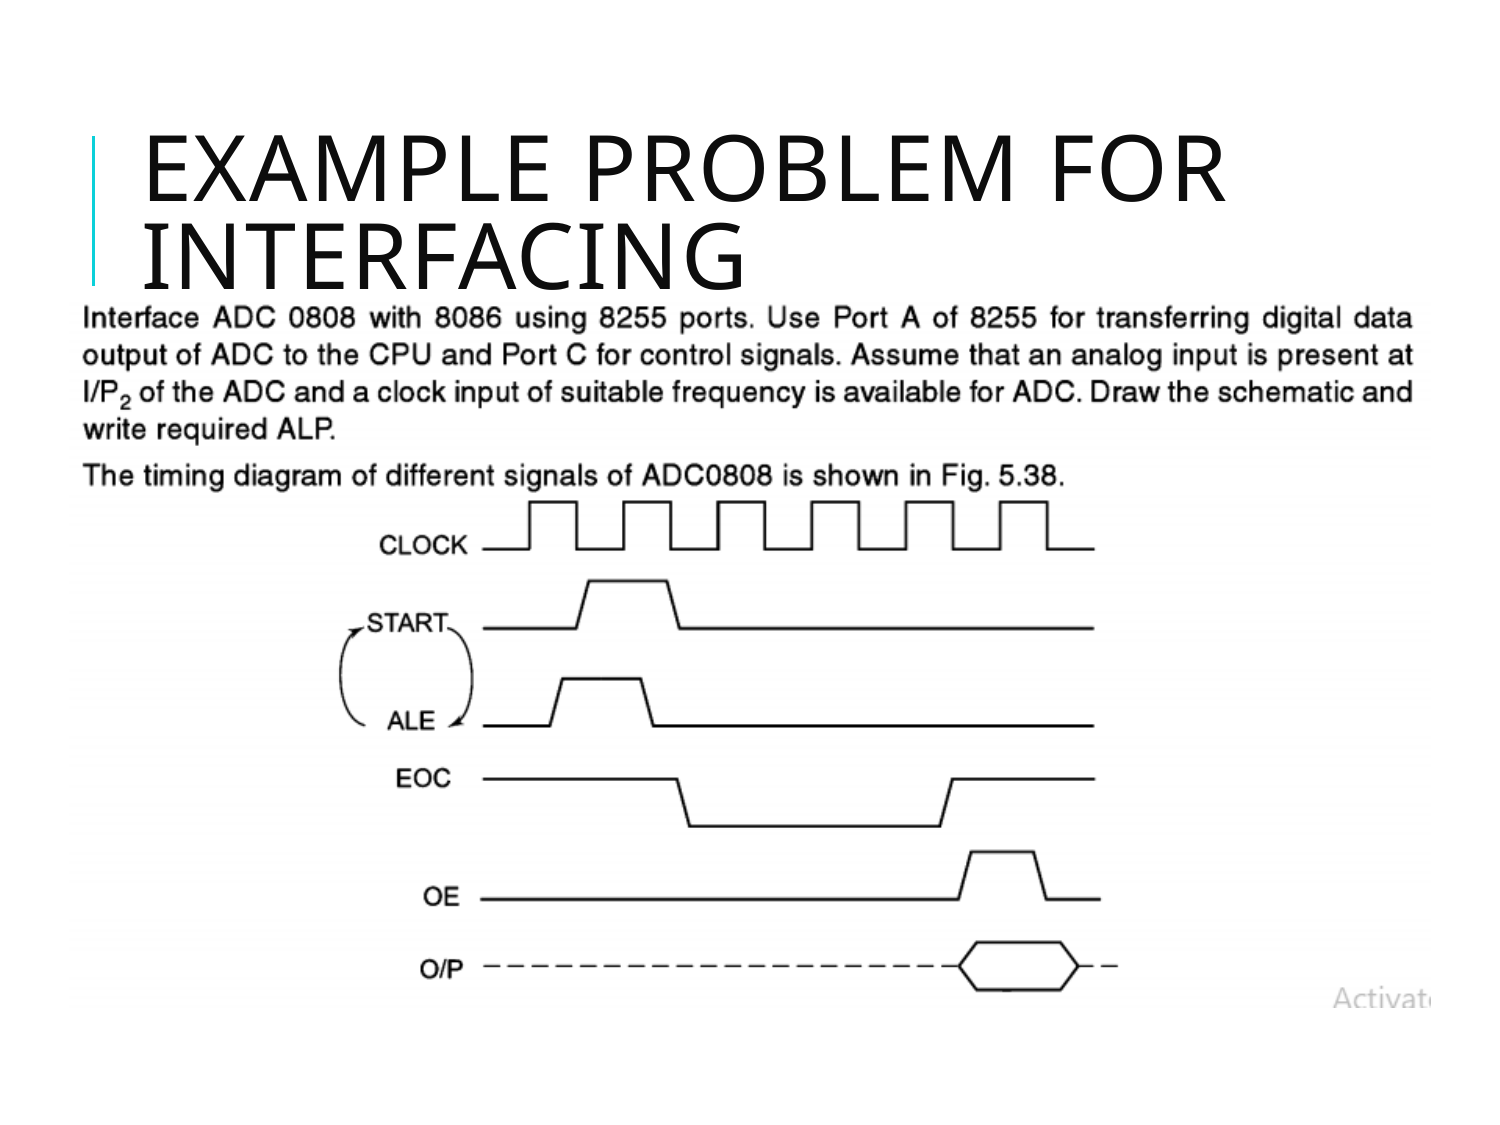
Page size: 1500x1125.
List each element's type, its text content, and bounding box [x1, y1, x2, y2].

picture [69, 291, 1431, 1008]
title Example problem for interfacing [126, 96, 1322, 286]
